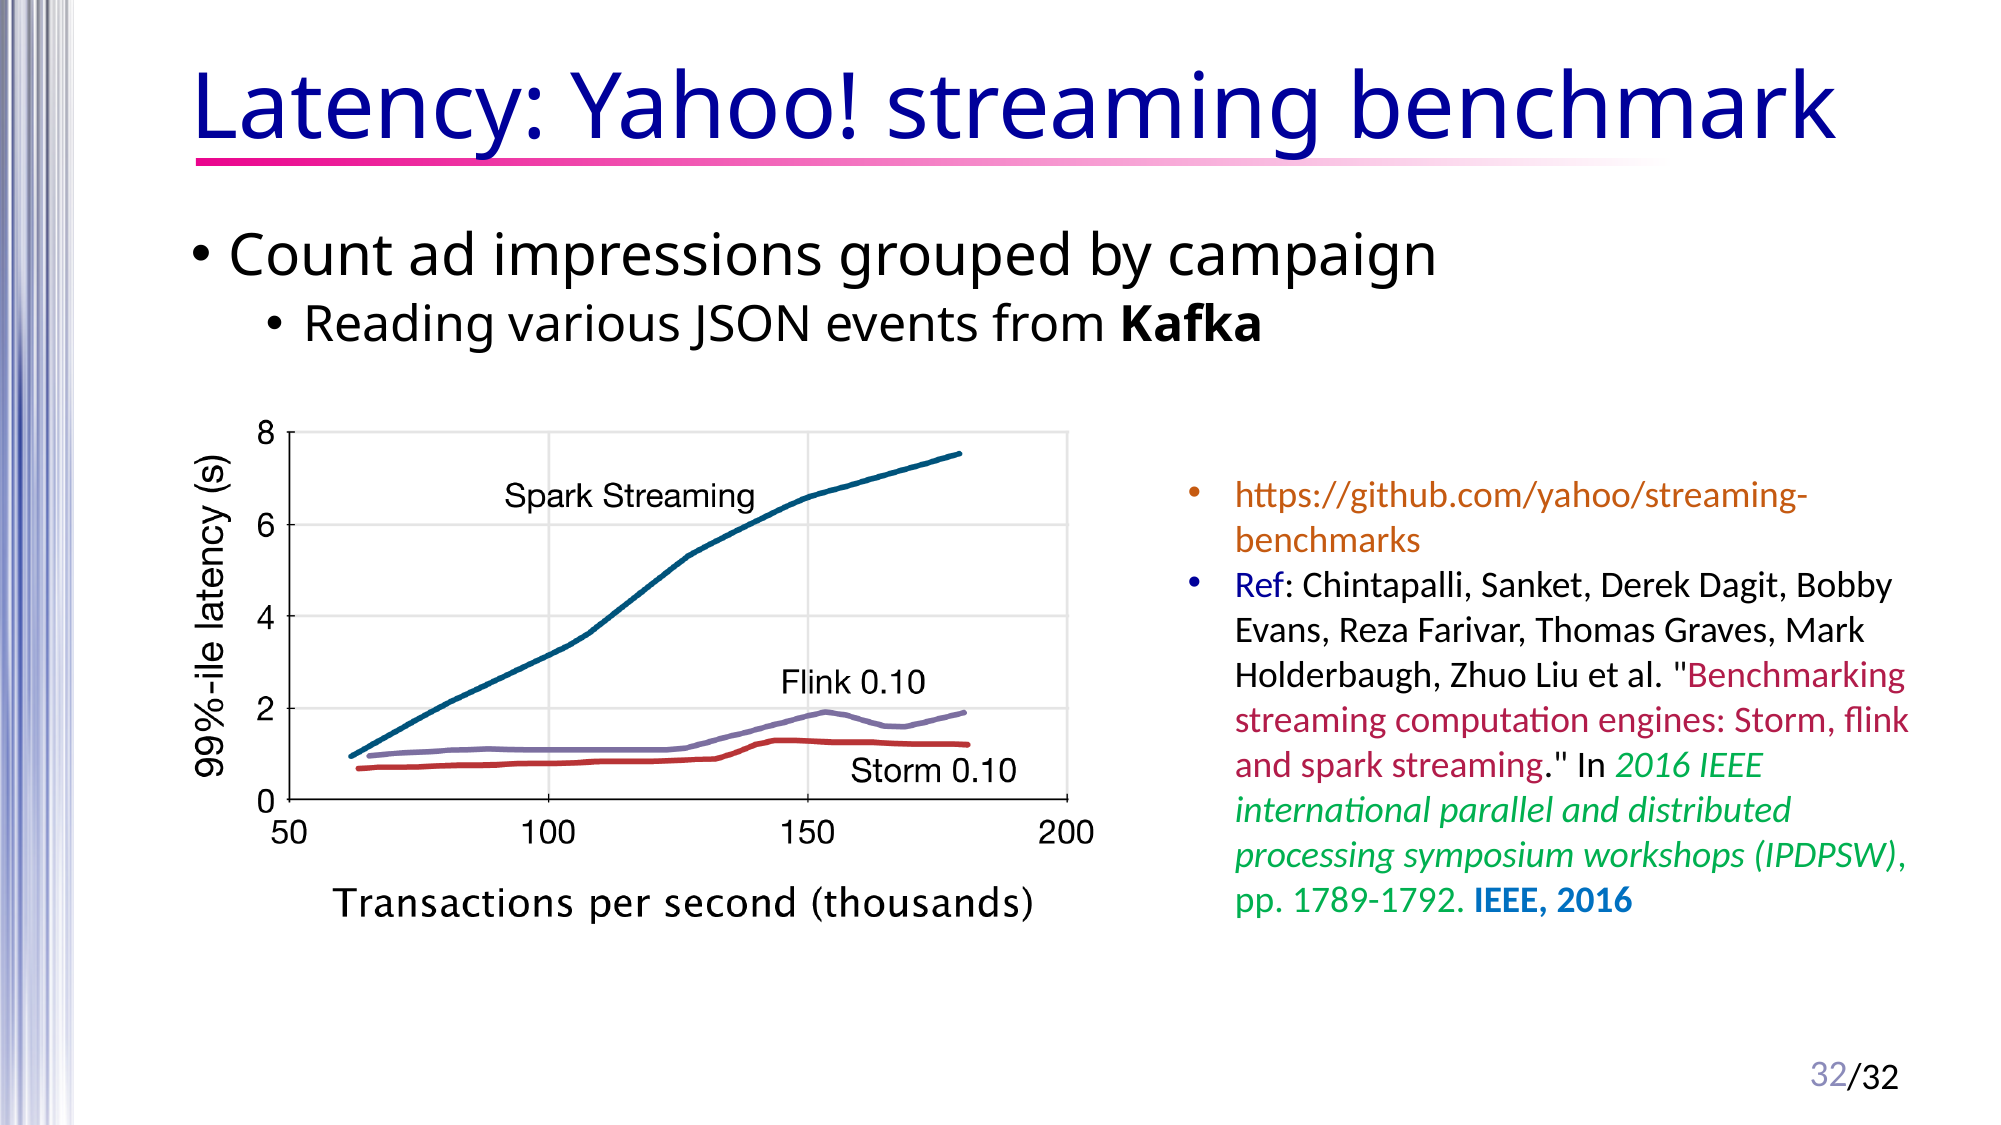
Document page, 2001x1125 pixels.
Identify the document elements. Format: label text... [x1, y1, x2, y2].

text_box https://github.com/yahoo/streaming-benchmarks Ref: Chintapalli, Sanket, Derek Dagit, Bobby Evans, Reza Farivar, Thomas Graves, Mark Holderbaugh, Zhuo Liu et al. "Benchmarking streaming computation engines: Storm, flink and spark streaming." In 2016 IEEE international parallel and distributed processing symposium workshops (IPDPSW), pp. 1789-1792. IEEE, 2016 [1173, 462, 1926, 927]
picture [175, 403, 1104, 933]
list Count ad impressions grouped by campaign Reading various JSON events from Kafka [175, 217, 1901, 1002]
picture [0, 0, 74, 1125]
slide_number 31 [1412, 1041, 1863, 1102]
title Latency: Yahoo! streaming benchmark [175, 0, 1901, 217]
